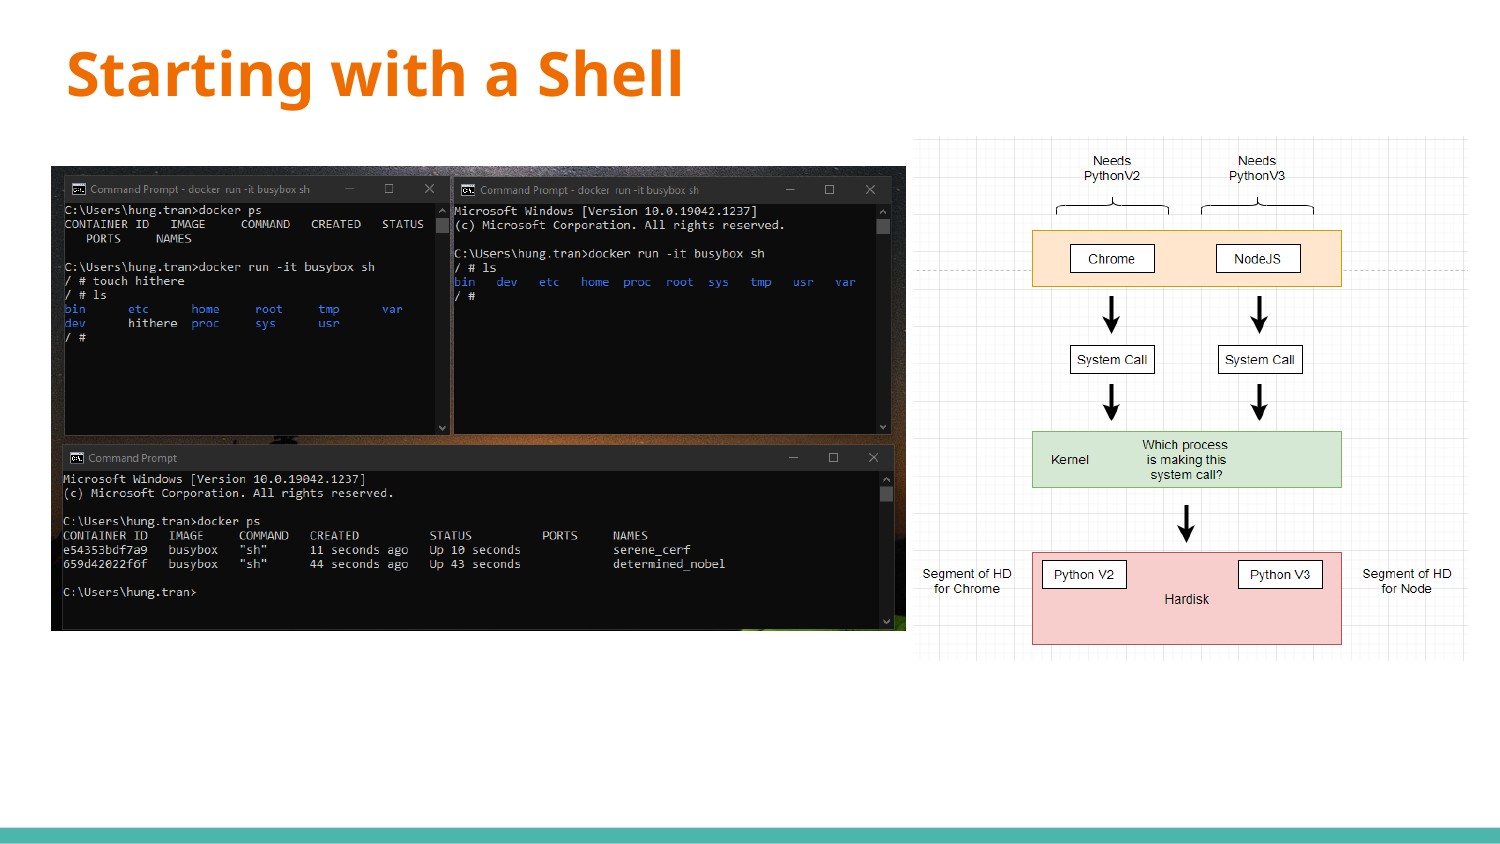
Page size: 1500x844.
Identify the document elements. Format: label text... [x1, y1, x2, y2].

picture [50, 166, 906, 631]
picture [913, 136, 1468, 662]
title Starting with a Shell [51, 20, 1449, 137]
